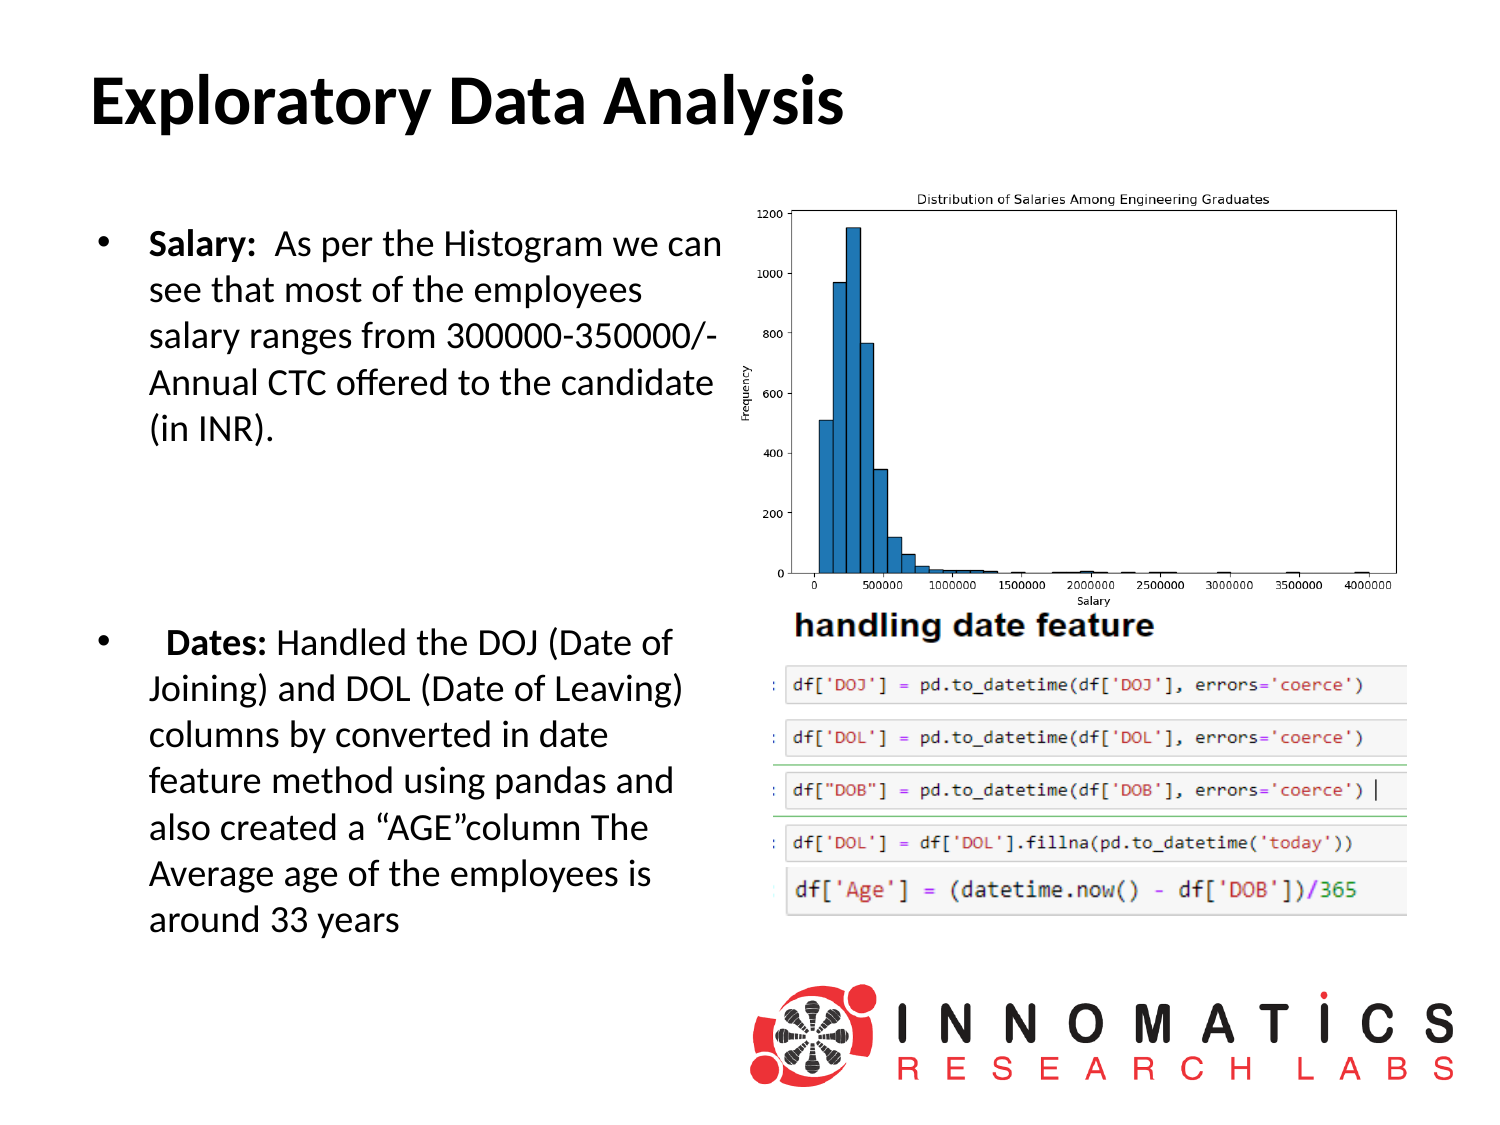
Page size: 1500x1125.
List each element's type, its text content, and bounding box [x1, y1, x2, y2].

title Exploratory Data Analysis [75, 45, 1425, 233]
list Salary: As per the Histogram we can see that most of the employees salary ranges from 300000-350000/- Annual CTC offered to the candidate (in INR). Dates: Handled the DOJ (Date of Joining) and DOL (Date of Leaving) columns by converted in date feature method using pandas and also created a “AGE”column The Average age of the employees is around 33 years [82, 210, 745, 954]
picture [749, 984, 1454, 1087]
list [737, 187, 1401, 610]
picture [773, 609, 1407, 916]
